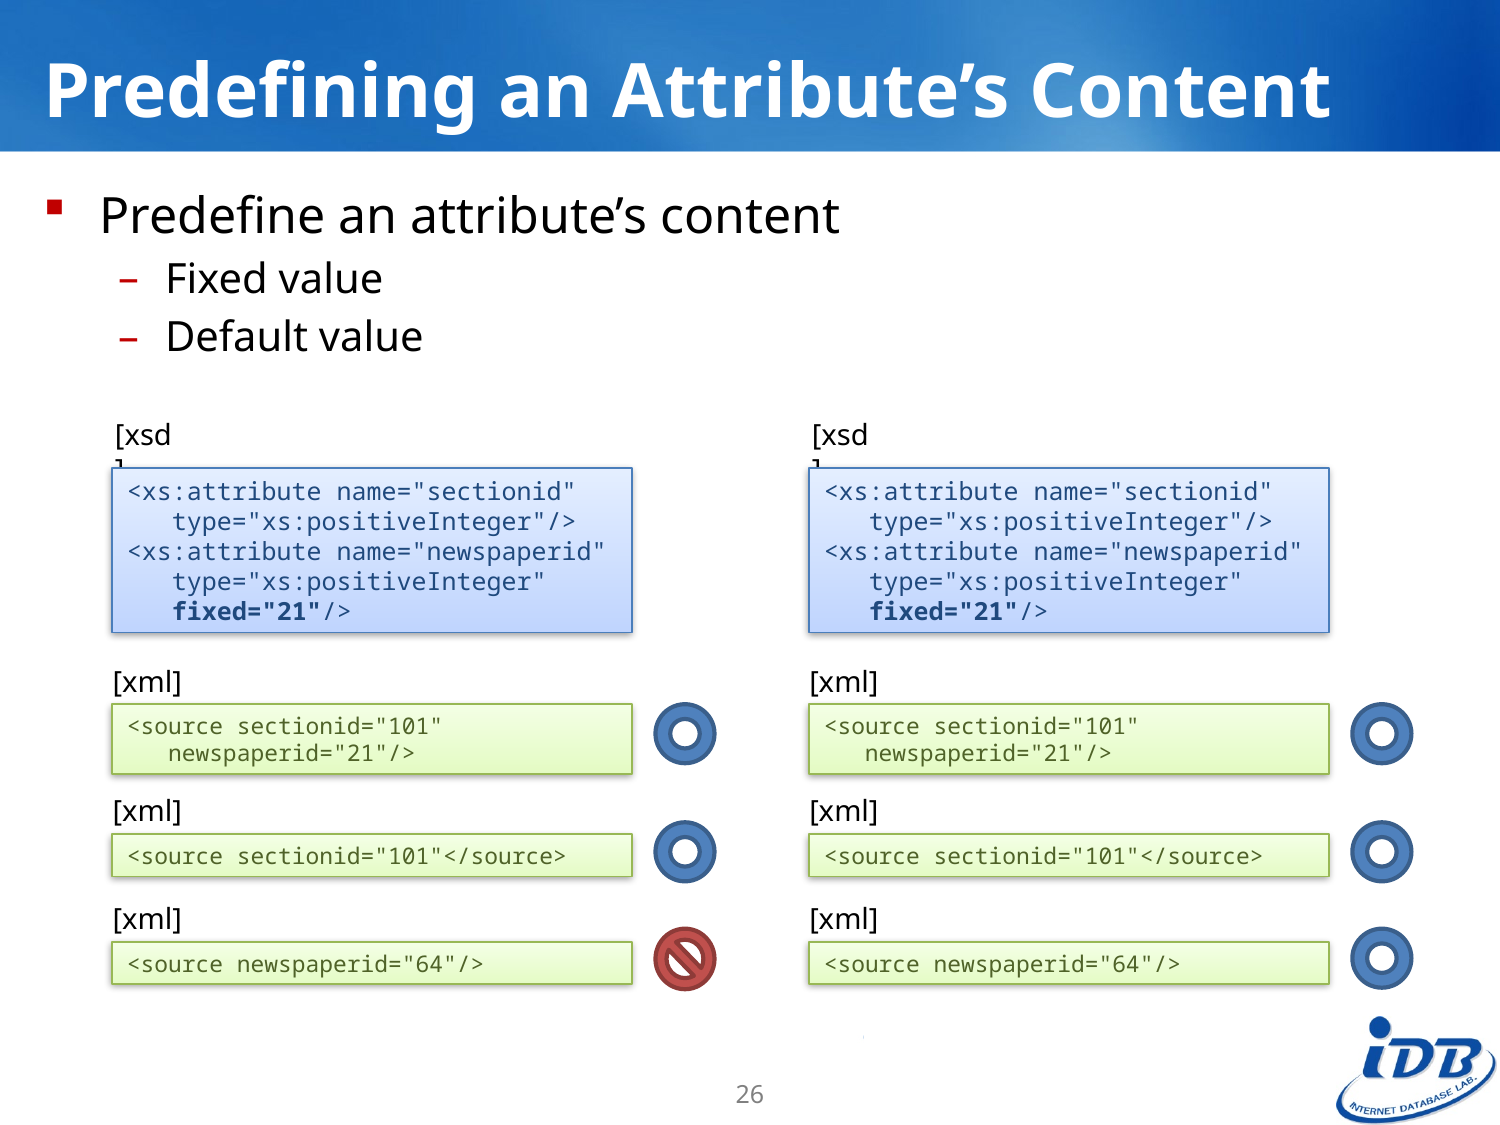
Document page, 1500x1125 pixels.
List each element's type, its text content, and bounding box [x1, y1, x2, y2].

text_box <source sectionid="101"</source> [808, 833, 1330, 877]
text_box [653, 926, 717, 992]
picture [0, 0, 1500, 1125]
slide_number 26 [688, 1078, 812, 1114]
text_box [1350, 820, 1414, 884]
text_box [xml] [97, 893, 197, 943]
text_box [xml] [97, 785, 197, 836]
text_box [xsd] [797, 408, 892, 494]
text_box <source sectionid="101" newspaperid="21"/> [111, 703, 633, 775]
text_box <xs:attribute name="sectionid" type="xs:positiveInteger"/> <xs:attribute name="newspaperid" type="xs:positiveInteger" fixed="21"/> [808, 467, 1330, 633]
list Predefine an attribute’s content Fixed value Default value [28, 175, 1472, 1067]
text_box <source newspaperid="64"/> [111, 941, 633, 985]
text_box [1350, 926, 1414, 990]
text_box [1350, 702, 1414, 766]
text_box <source newspaperid="64"/> [808, 941, 1330, 985]
text_box [653, 820, 717, 884]
text_box <source sectionid="101"</source> [111, 833, 633, 877]
text_box [xml] [794, 785, 894, 836]
text_box [xml] [794, 655, 894, 706]
text_box <xs:attribute name="sectionid" type="xs:positiveInteger"/> <xs:attribute name="newspaperid" type="xs:positiveInteger" fixed="21"/> [111, 467, 633, 633]
text_box [xml] [794, 893, 894, 943]
title Predefining an Attribute’s Content [28, 23, 1472, 153]
text_box [653, 702, 717, 766]
text_box <source sectionid="101" newspaperid="21"/> [808, 703, 1330, 775]
text_box [xsd] [100, 408, 195, 494]
text_box [xml] [97, 655, 197, 706]
